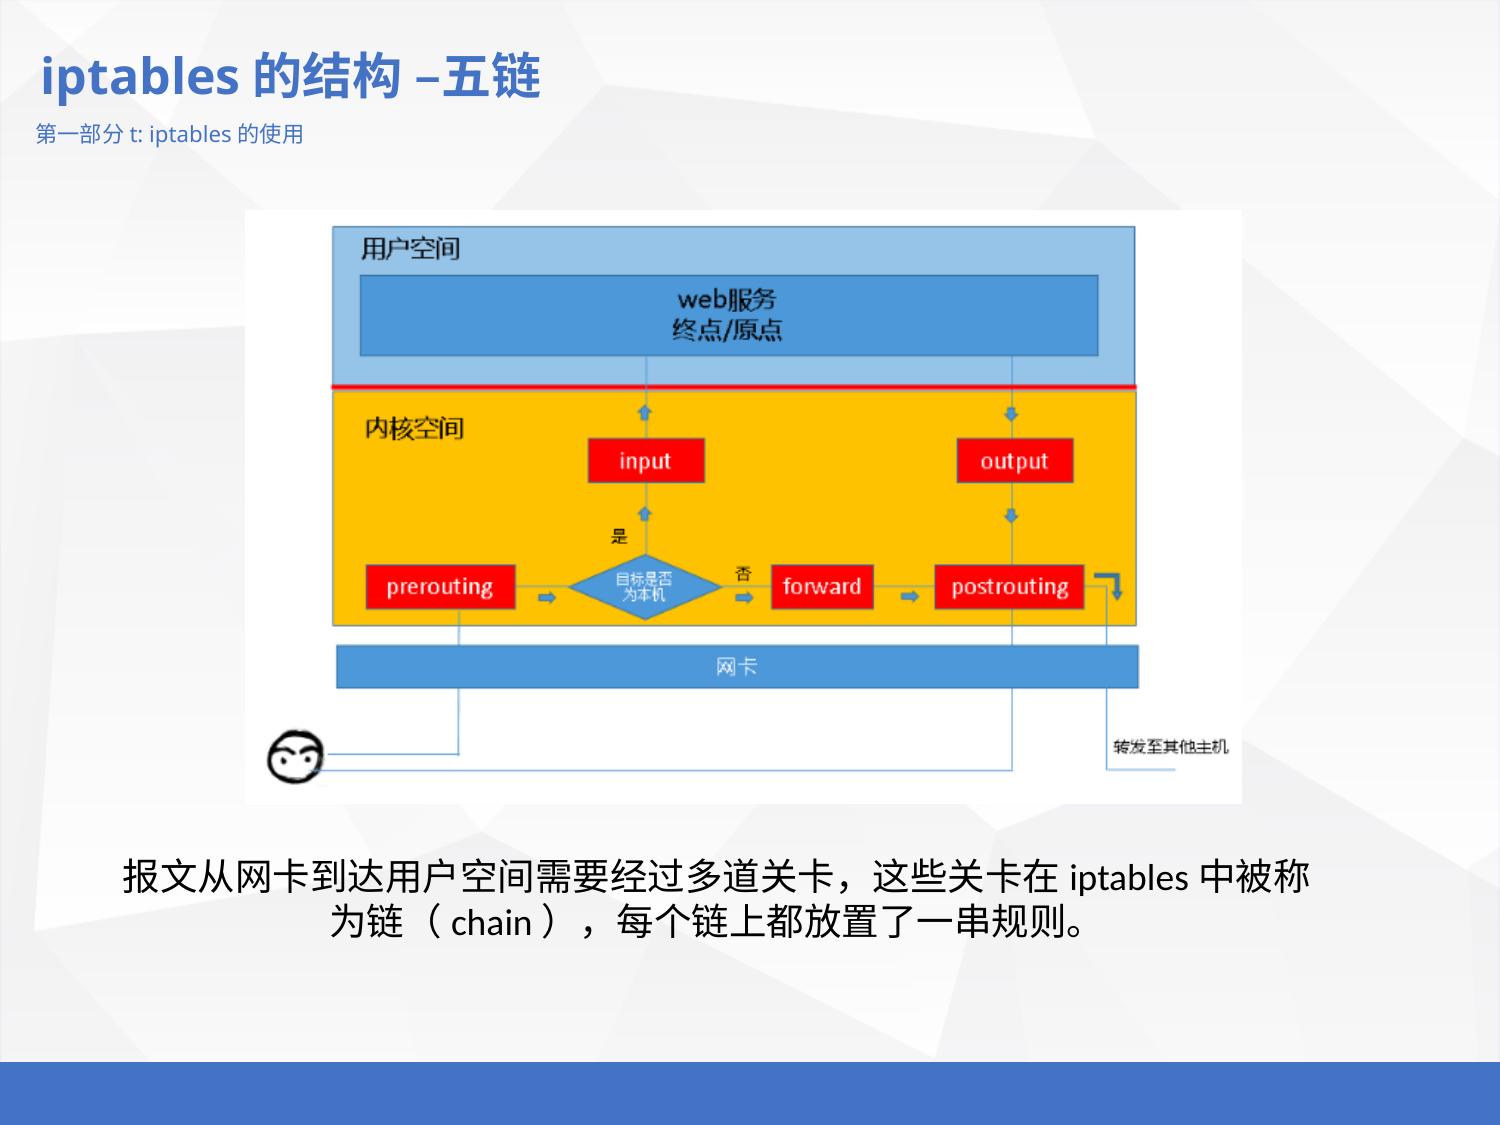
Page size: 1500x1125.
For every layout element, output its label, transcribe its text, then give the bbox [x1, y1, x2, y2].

text_box 第一部分t: iptables的使用 [20, 112, 319, 155]
text_box 报文从网卡到达用户空间需要经过多道关卡，这些关卡在iptables中被称为链（chain），每个链上都放置了一串规则。 [99, 846, 1335, 951]
picture [0, 0, 1500, 1062]
text_box iptables的结构 –五链 [25, 37, 557, 112]
